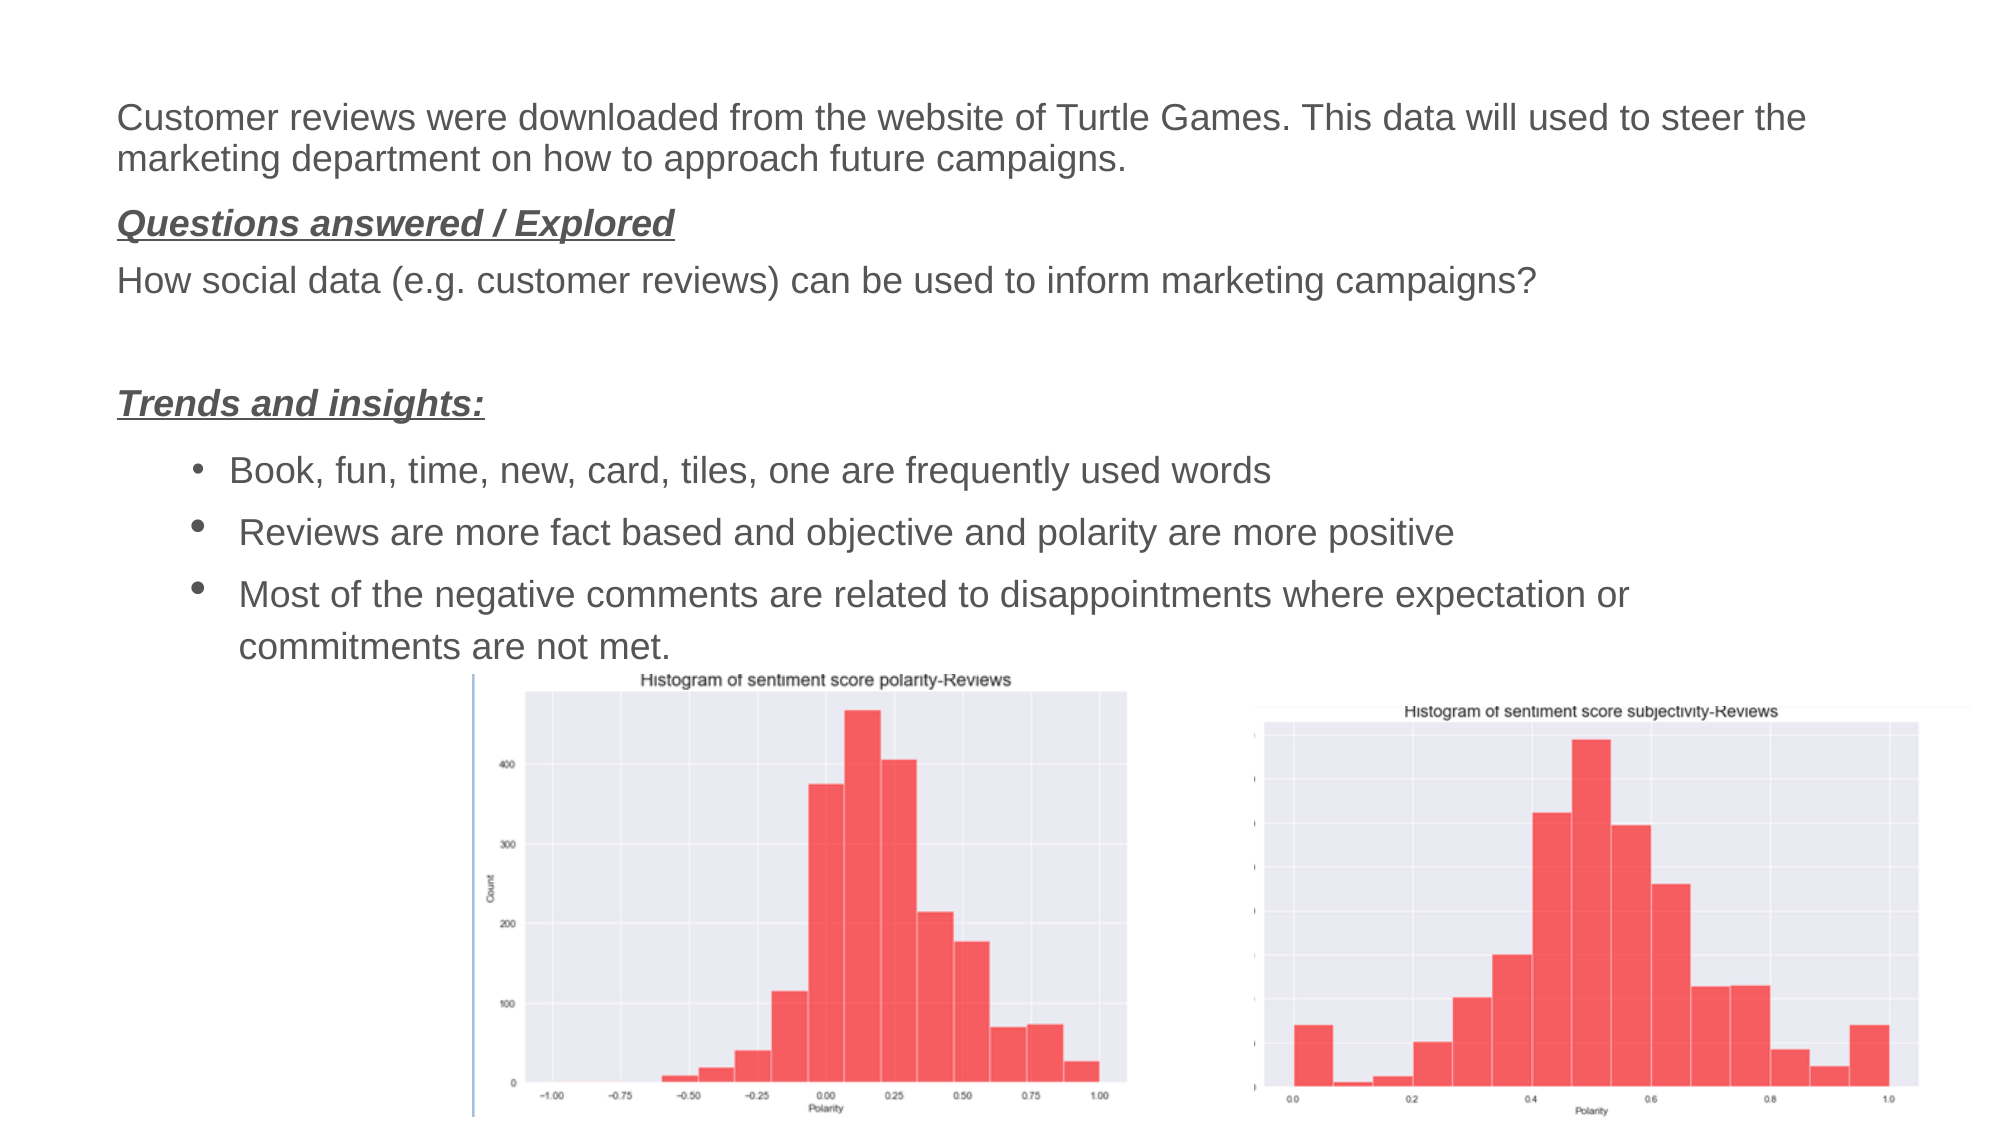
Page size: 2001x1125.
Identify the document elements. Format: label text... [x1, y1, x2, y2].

list Customer reviews were downloaded from the website of Turtle Games. This data will used to steer the marketing department on how to approach future campaigns. Questions answered / Explored How social data (e.g. customer reviews) can be used to inform marketing campaigns? Trends and insights: Book, fun, time, new, card, tiles, one are frequently used words Reviews are more fact based and objective and polarity are more positive Most of the negative comments are related to disappointments where expectation or commitments are not met. [101, 91, 1827, 931]
picture [472, 674, 1971, 1117]
